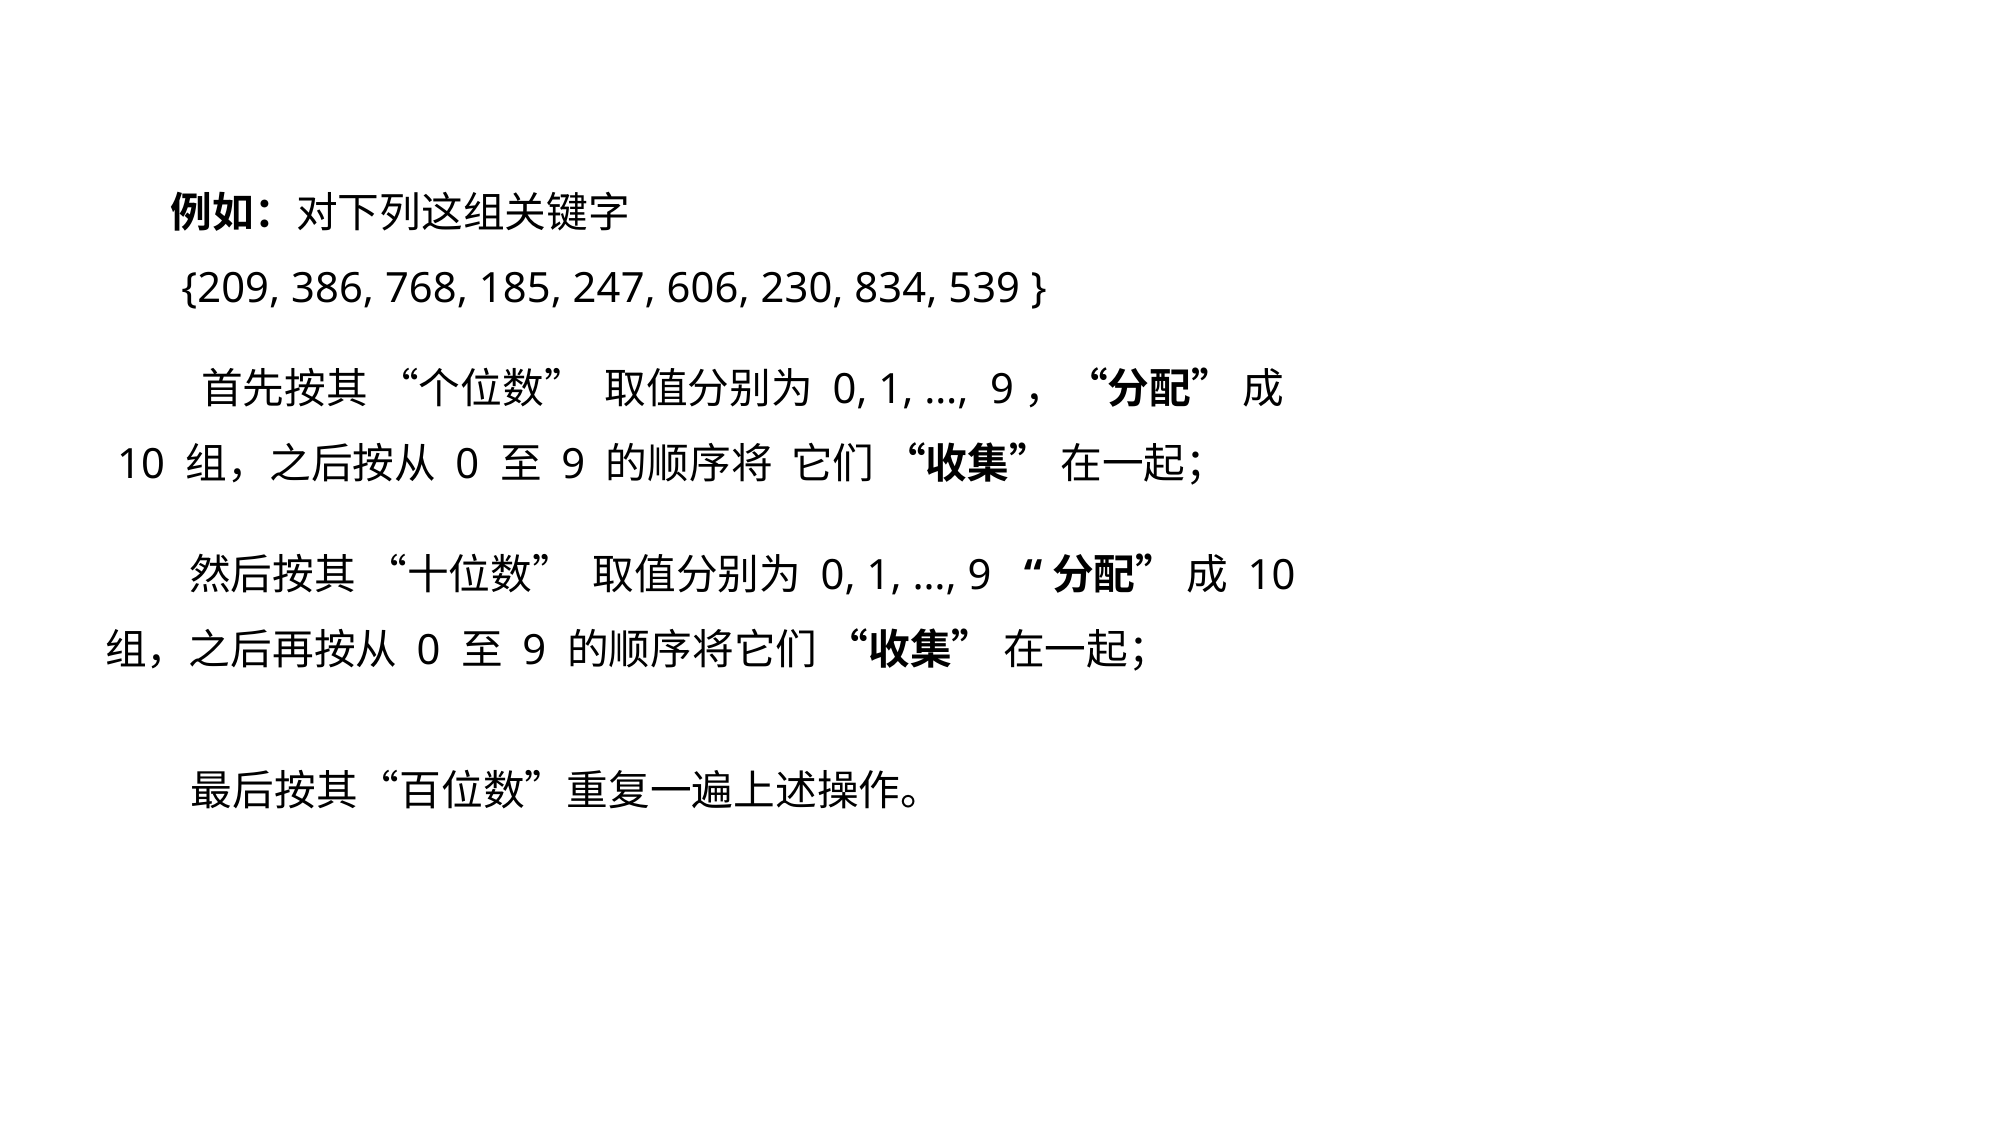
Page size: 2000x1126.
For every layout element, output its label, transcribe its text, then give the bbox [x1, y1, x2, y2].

text_box 例如：对下列这组关键字 {209, 386, 768, 185, 247, 606, 230, 834, 539 } [155, 153, 1063, 319]
text_box 然后按其 “十位数” 取值分别为 0, 1, …, 9 “分配” 成 10 组，之后再按从 0 至 9 的顺序将它们 “收集” 在一起； [90, 515, 1319, 681]
text_box 最后按其“百位数”重复一遍上述操作。 [176, 731, 958, 821]
text_box 首先按其 “个位数” 取值分别为 0, 1, …, 9，“分配” 成 10 组，之后按从 0 至 9 的顺序将 它们 “收集” 在一起； [102, 329, 1319, 494]
